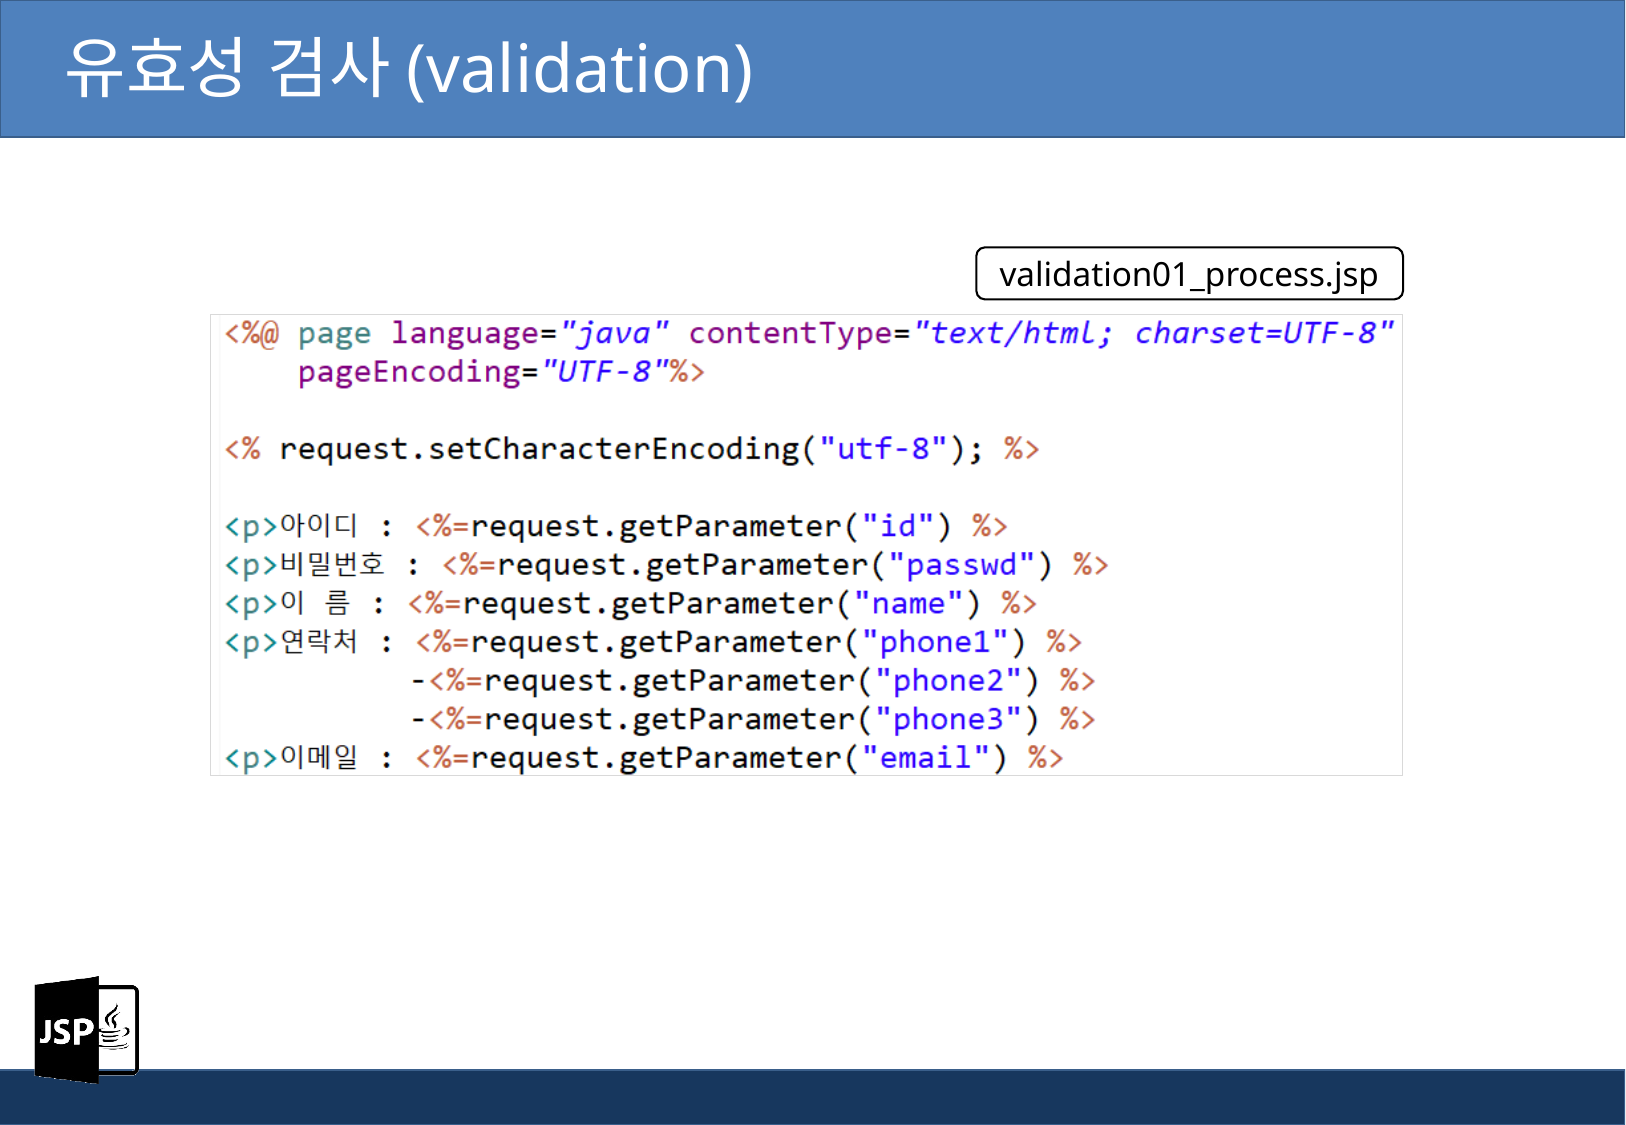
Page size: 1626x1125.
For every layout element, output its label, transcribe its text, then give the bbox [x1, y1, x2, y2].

text_box 유효성 검사(validation) [0, 0, 1312, 136]
picture [32, 976, 141, 1084]
picture [209, 314, 1403, 776]
text_box validation01_process.jsp [974, 245, 1406, 302]
